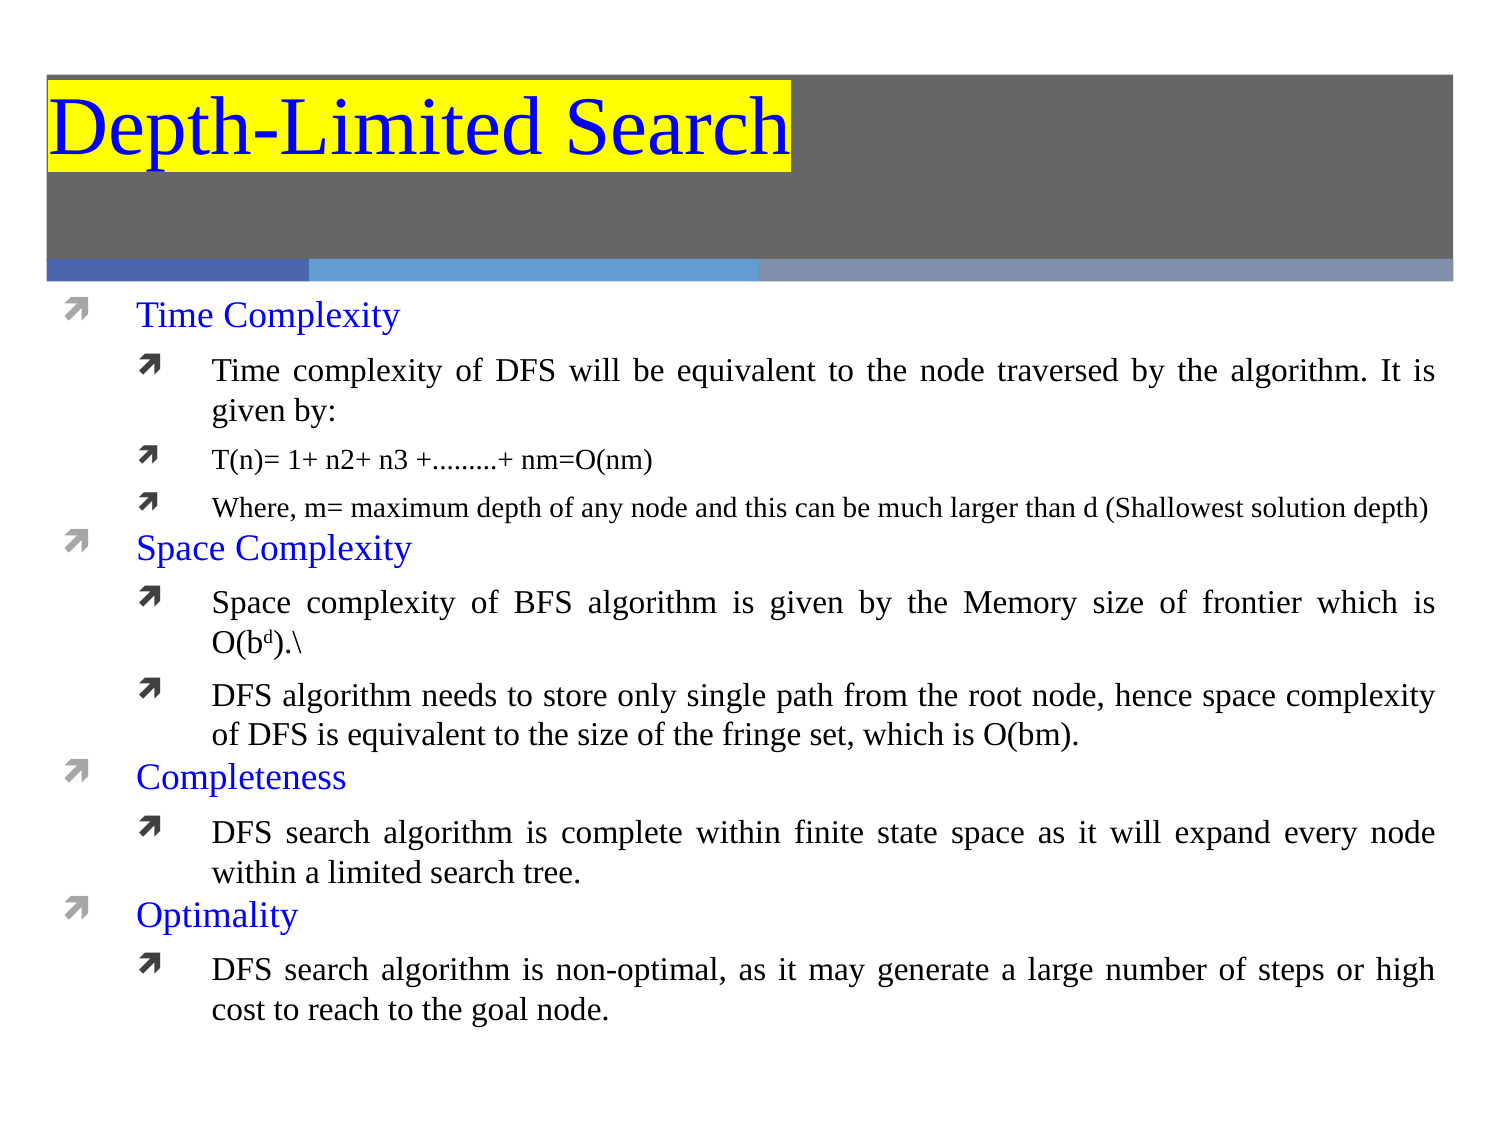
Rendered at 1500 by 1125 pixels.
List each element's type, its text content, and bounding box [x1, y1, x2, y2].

text_box Depth-Limited Search [33, 63, 927, 143]
list Time Complexity Time complexity of DFS will be equivalent to the node traversed by the algorithm. It is given by: T(n)= 1+ n2+ n3 +.........+ nm=O(nm) Where, m= maximum depth of any node and this can be much larger than d (Shallowest solution depth) Space Complexity Space complexity of BFS algorithm is given by the Memory size of frontier which is O(bd).\ DFS algorithm needs to store only single path from the root node, hence space complexity of DFS is equivalent to the size of the fringe set, which is O(bm). Completeness DFS search algorithm is complete within finite state space as it will expand every node within a limited search tree. Optimality DFS search algorithm is non-optimal, as it may generate a large number of steps or high cost to reach to the goal node. [46, 282, 1454, 363]
